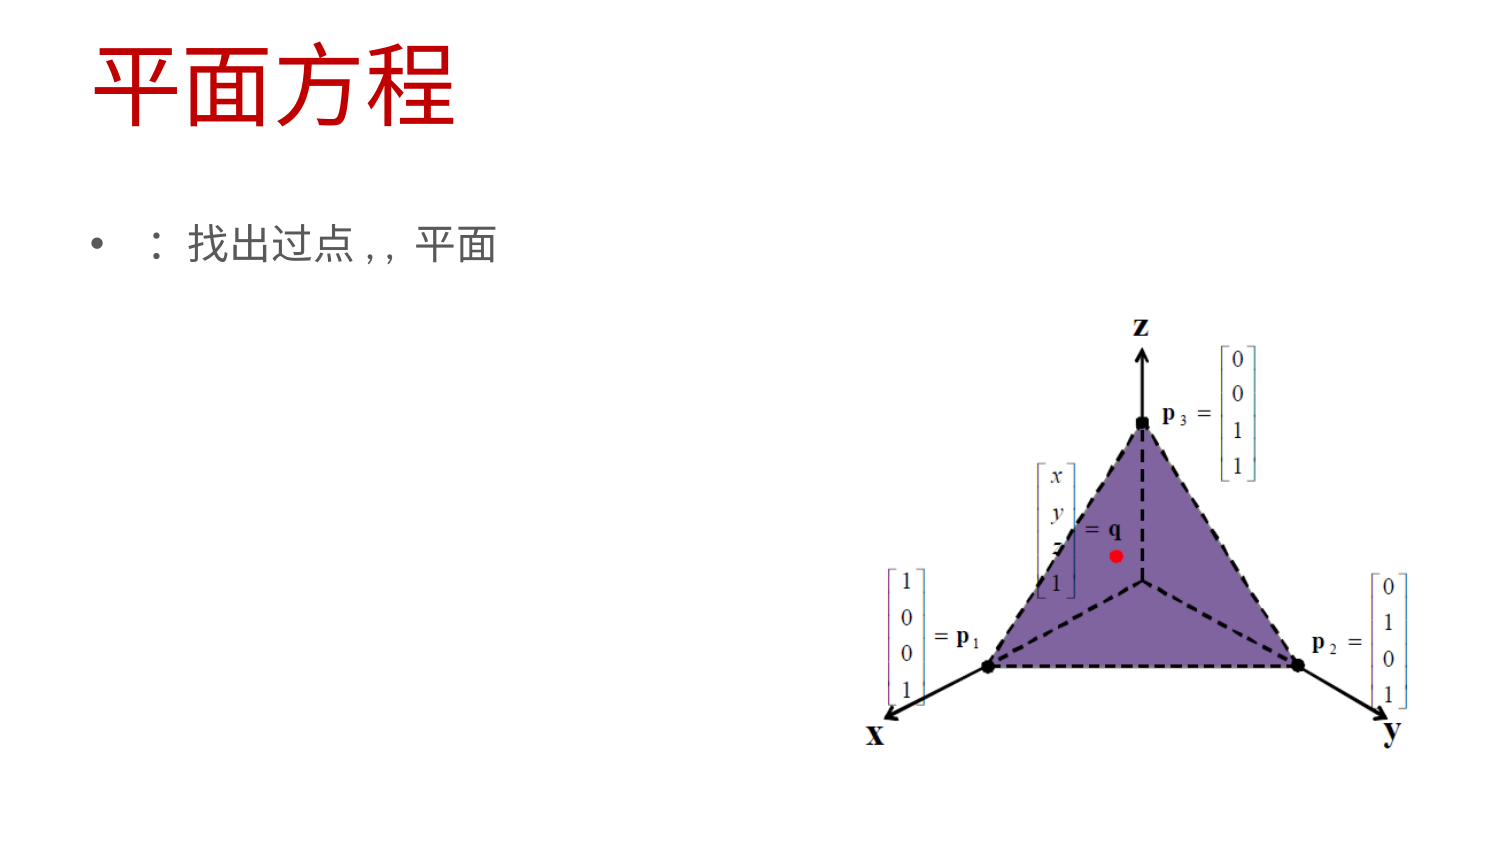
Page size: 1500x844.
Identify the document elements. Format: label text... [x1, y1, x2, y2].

picture [856, 314, 1414, 753]
title 平面方程 [75, 20, 1425, 137]
